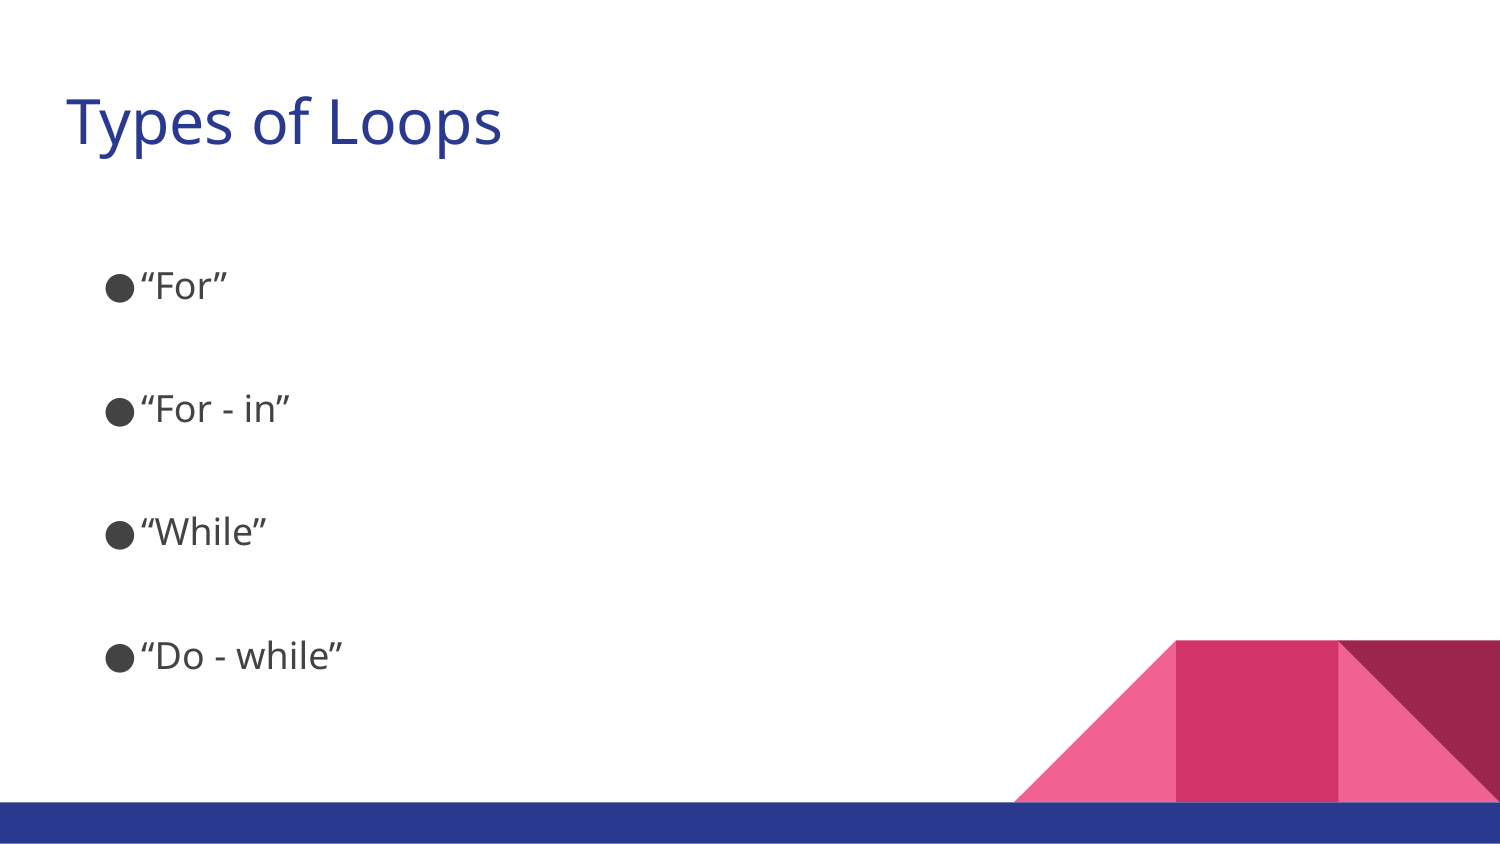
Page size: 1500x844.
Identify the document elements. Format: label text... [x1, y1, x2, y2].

title Types of Loops [51, 67, 1449, 167]
list “For” “For - in” “While” “Do - while” [51, 201, 1449, 750]
